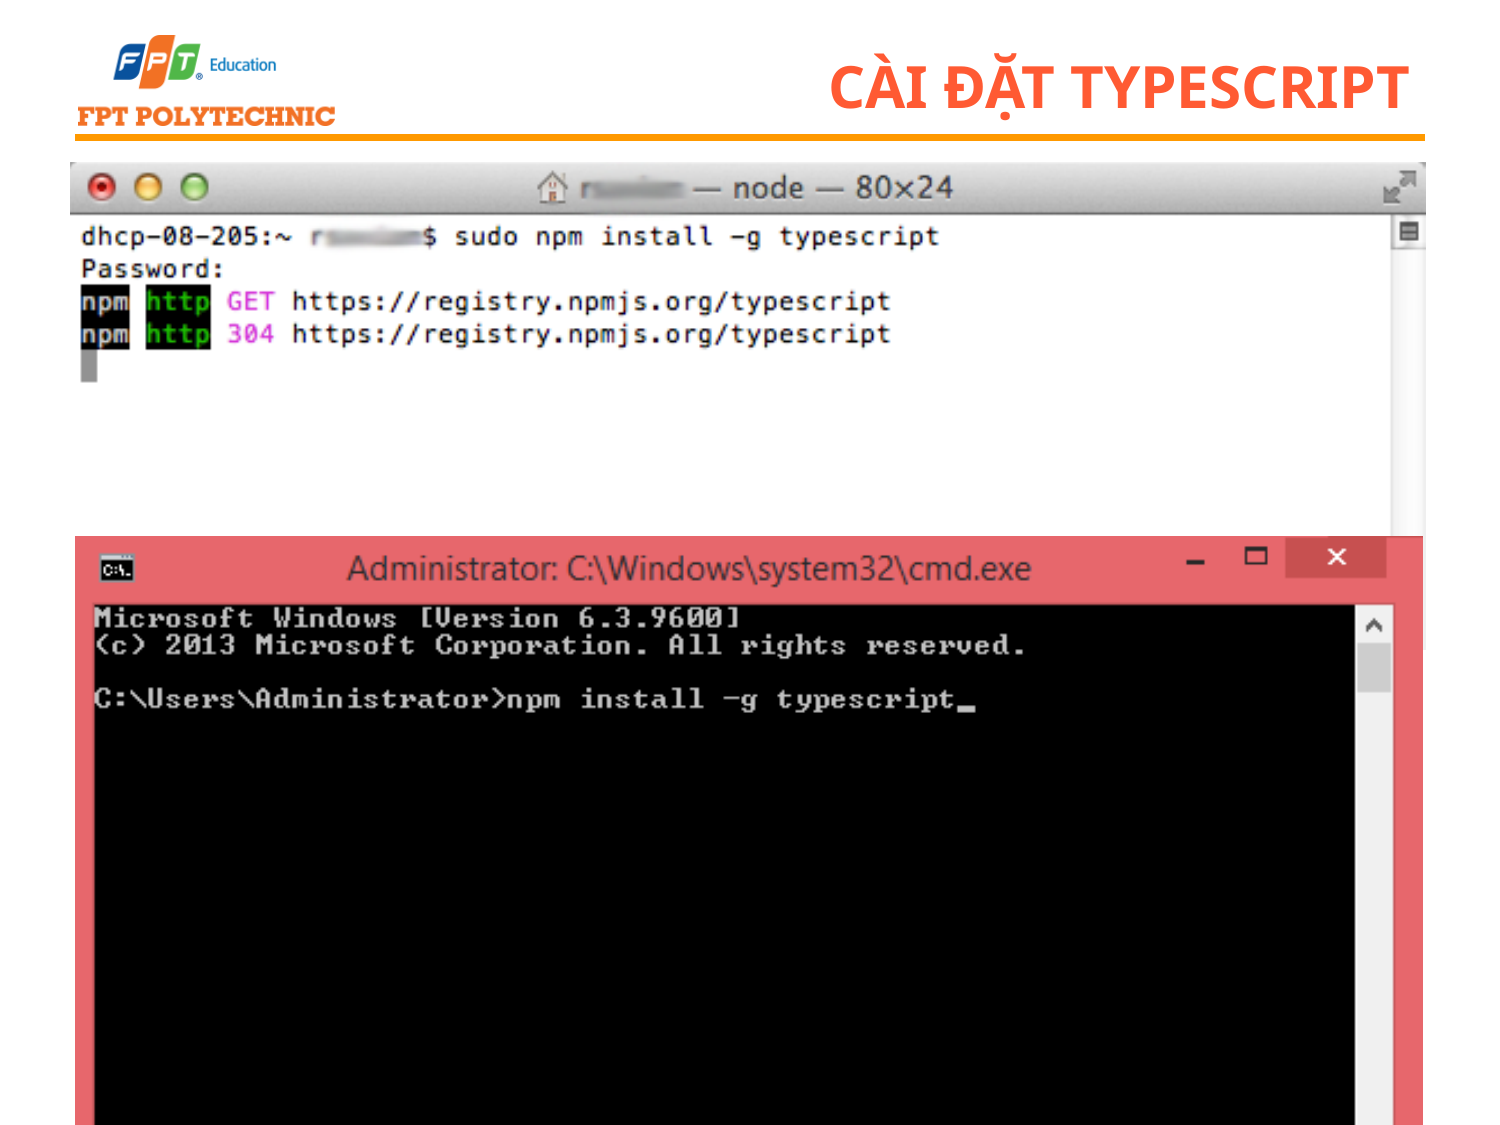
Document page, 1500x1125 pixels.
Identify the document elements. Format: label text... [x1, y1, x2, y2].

picture [78, 35, 338, 126]
picture [69, 162, 1427, 1125]
title Cài đặt typescript [337, 45, 1425, 125]
